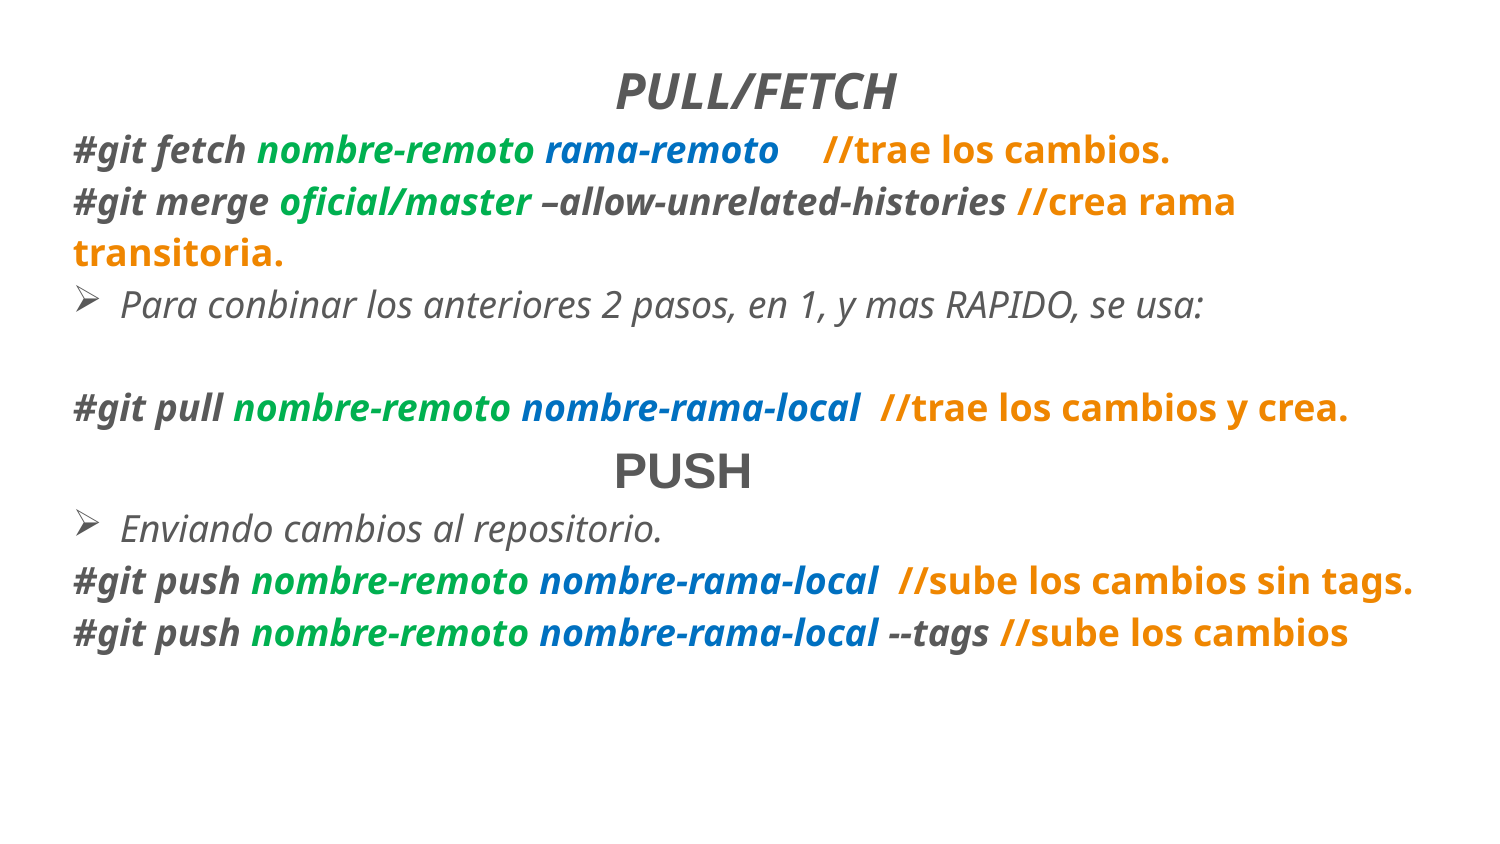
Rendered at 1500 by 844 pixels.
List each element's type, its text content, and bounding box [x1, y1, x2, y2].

text_box PULL/FETCH #git fetch nombre-remoto rama-remoto //trae los cambios. #git merge oficial/master –allow-unrelated-histories //crea rama transitoria. Para conbinar los anteriores 2 pasos, en 1, y mas RAPIDO, se usa: #git pull nombre-remoto nombre-rama-local //trae los cambios y crea. PUSH Enviando cambios al repositorio. #git push nombre-remoto nombre-rama-local //sube los cambios sin tags. #git push nombre-remoto nombre-rama-local --tags //sube los cambios [57, 35, 1456, 794]
